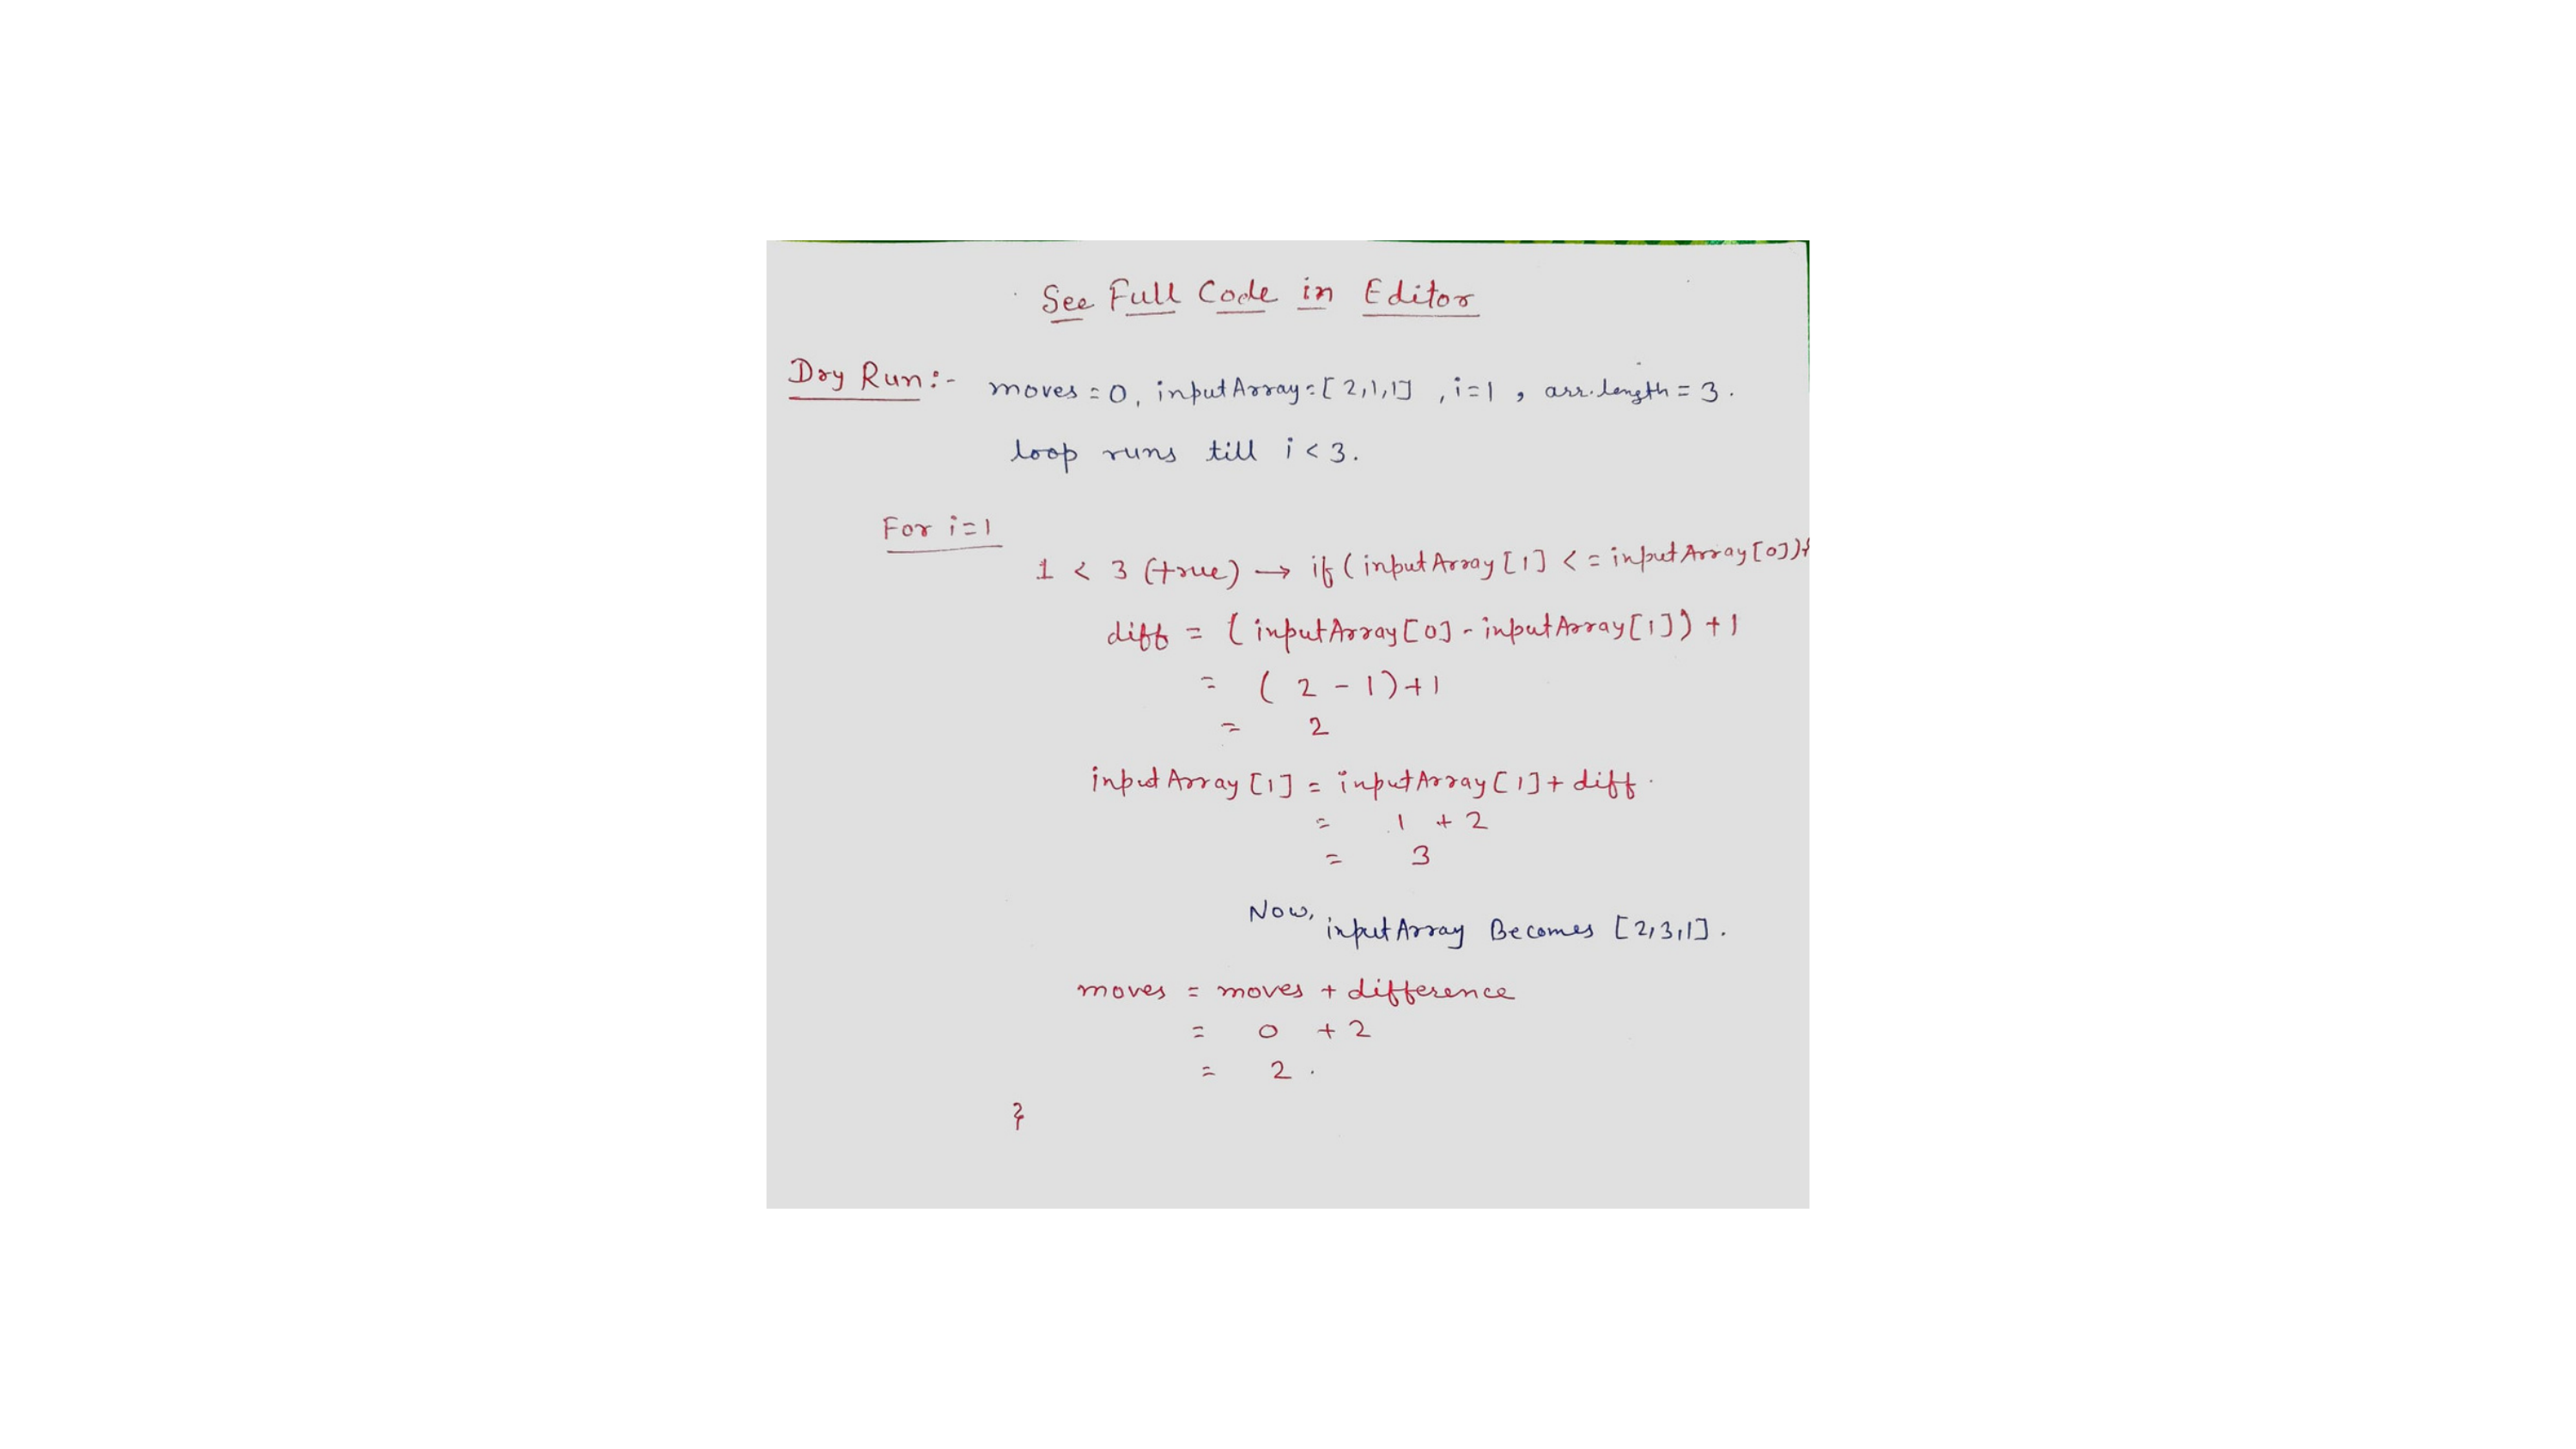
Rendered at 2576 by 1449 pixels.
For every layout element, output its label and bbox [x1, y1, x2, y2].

text_box [766, 240, 1810, 1209]
